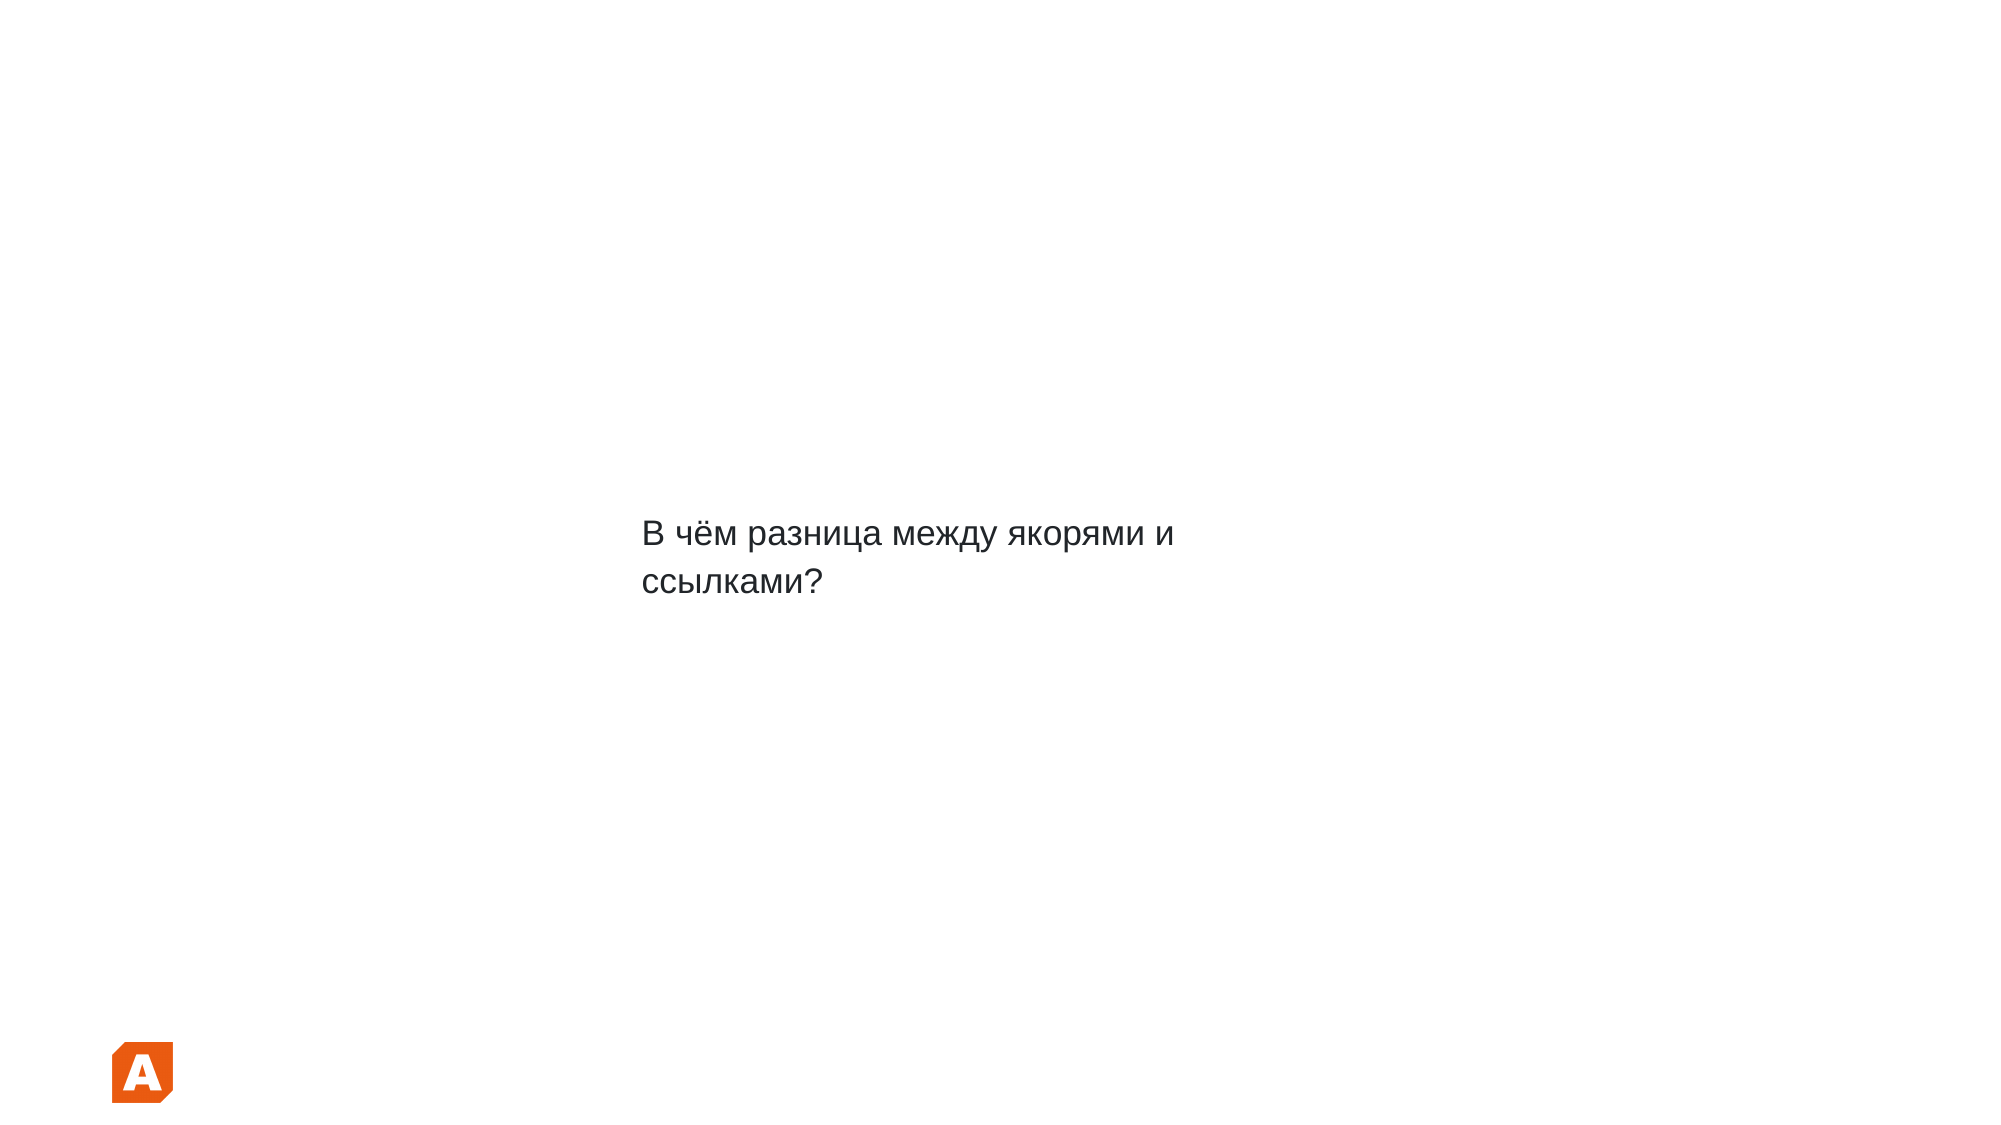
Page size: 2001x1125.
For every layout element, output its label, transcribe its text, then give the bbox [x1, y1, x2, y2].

picture [112, 1042, 173, 1103]
text_box В чём разница между якорями и ссылками? [626, 488, 1374, 616]
